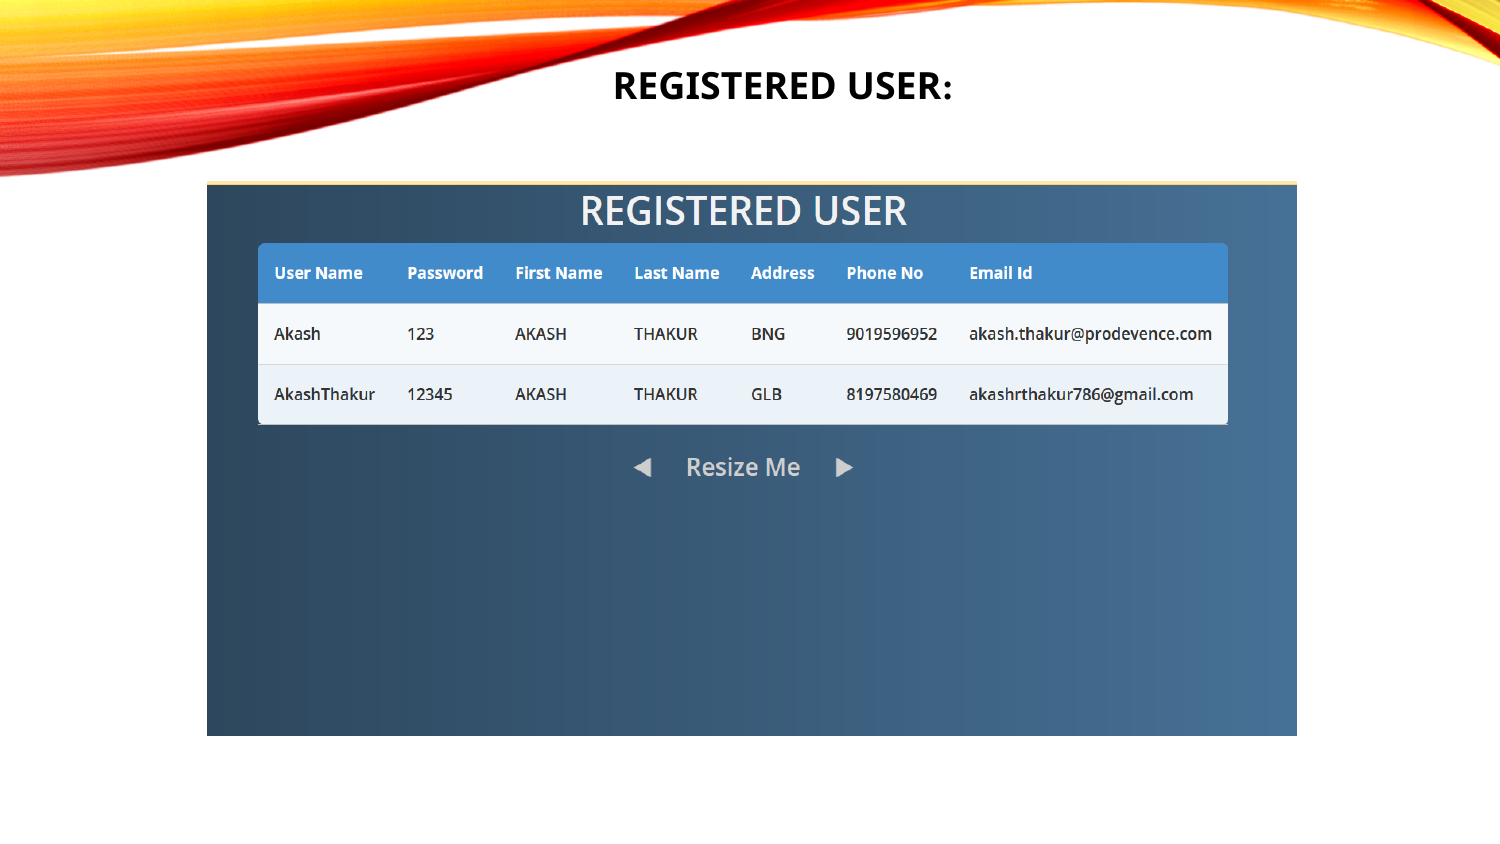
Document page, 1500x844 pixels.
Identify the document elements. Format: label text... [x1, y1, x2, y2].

picture [0, 0, 1500, 178]
text_box REGISTERED USER: [597, 46, 1045, 122]
picture [207, 181, 1297, 736]
